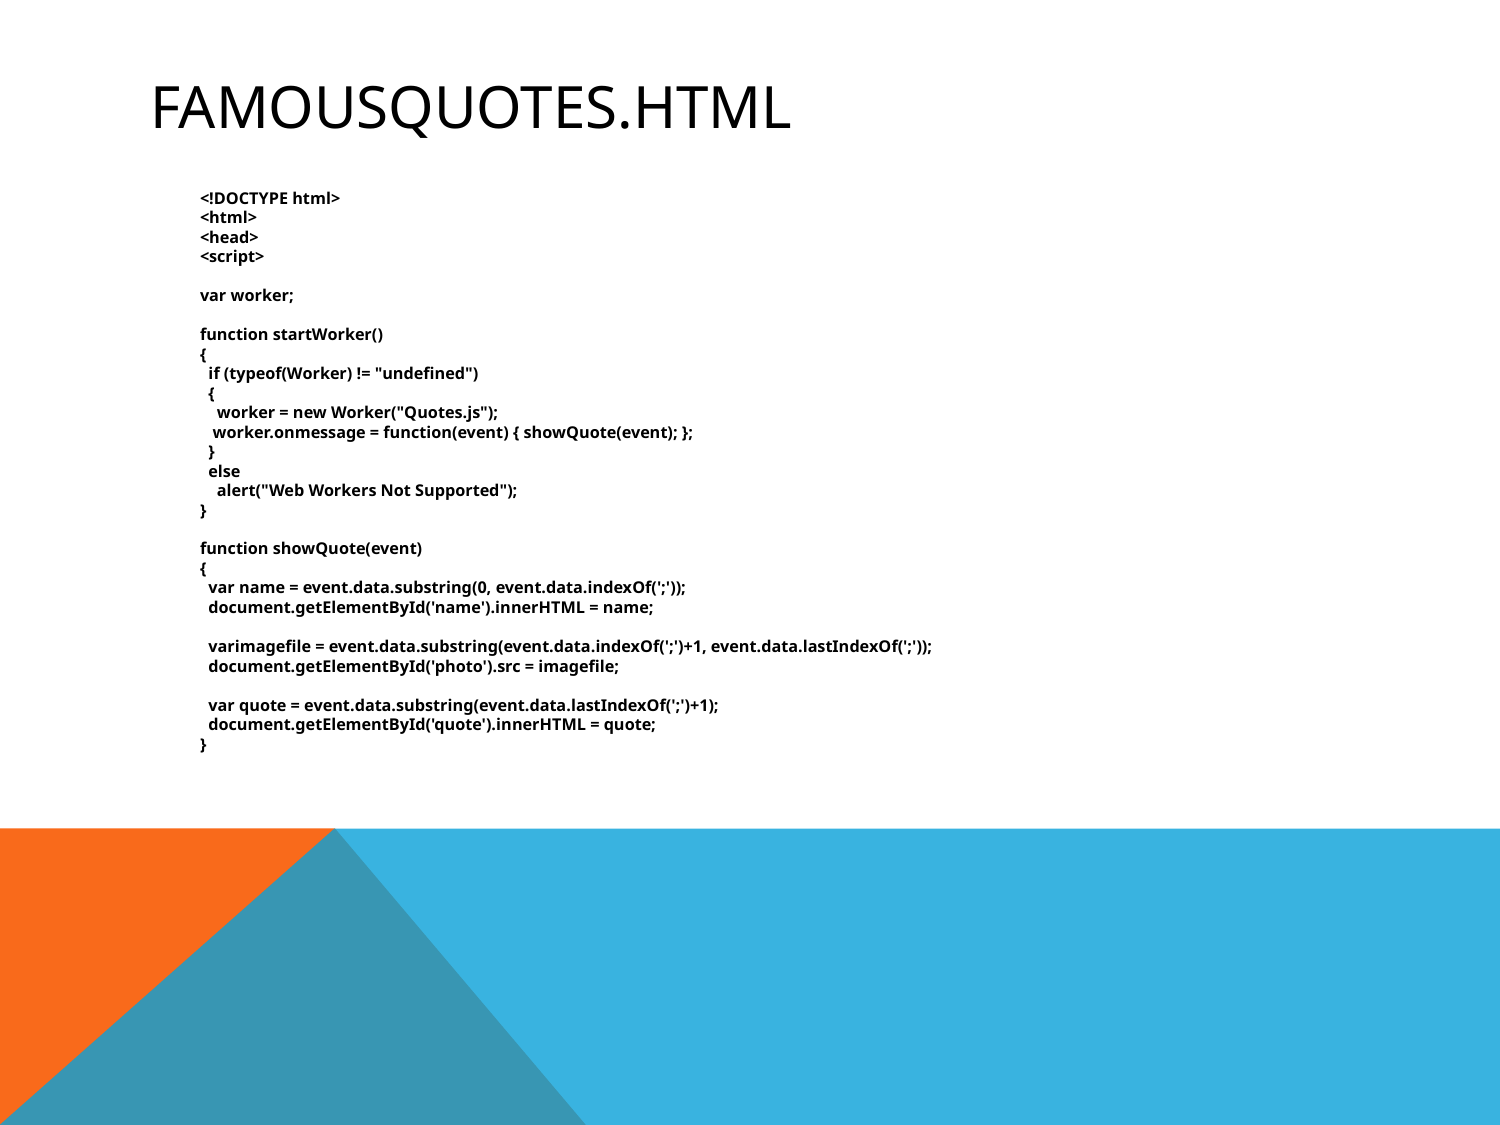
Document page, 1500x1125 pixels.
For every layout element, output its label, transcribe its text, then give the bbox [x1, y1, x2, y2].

title Famousquotes.html [135, 60, 1369, 150]
list <!DOCTYPE html> <html> <head> <script> var worker; function startWorker() { if (typeof(Worker) != "undefined") { worker = new Worker("Quotes.js"); worker.onmessage = function(event) { showQuote(event); }; } else alert("Web Workers Not Supported"); } function showQuote(event) { var name = event.data.substring(0, event.data.indexOf(';')); document.getElementById('name').innerHTML = name; varimagefile = event.data.substring(event.data.indexOf(';')+1, event.data.lastIndexOf(';')); document.getElementById('photo').src = imagefile; var quote = event.data.substring(event.data.lastIndexOf(';')+1); document.getElementById('quote').innerHTML = quote; } [135, 180, 1369, 768]
